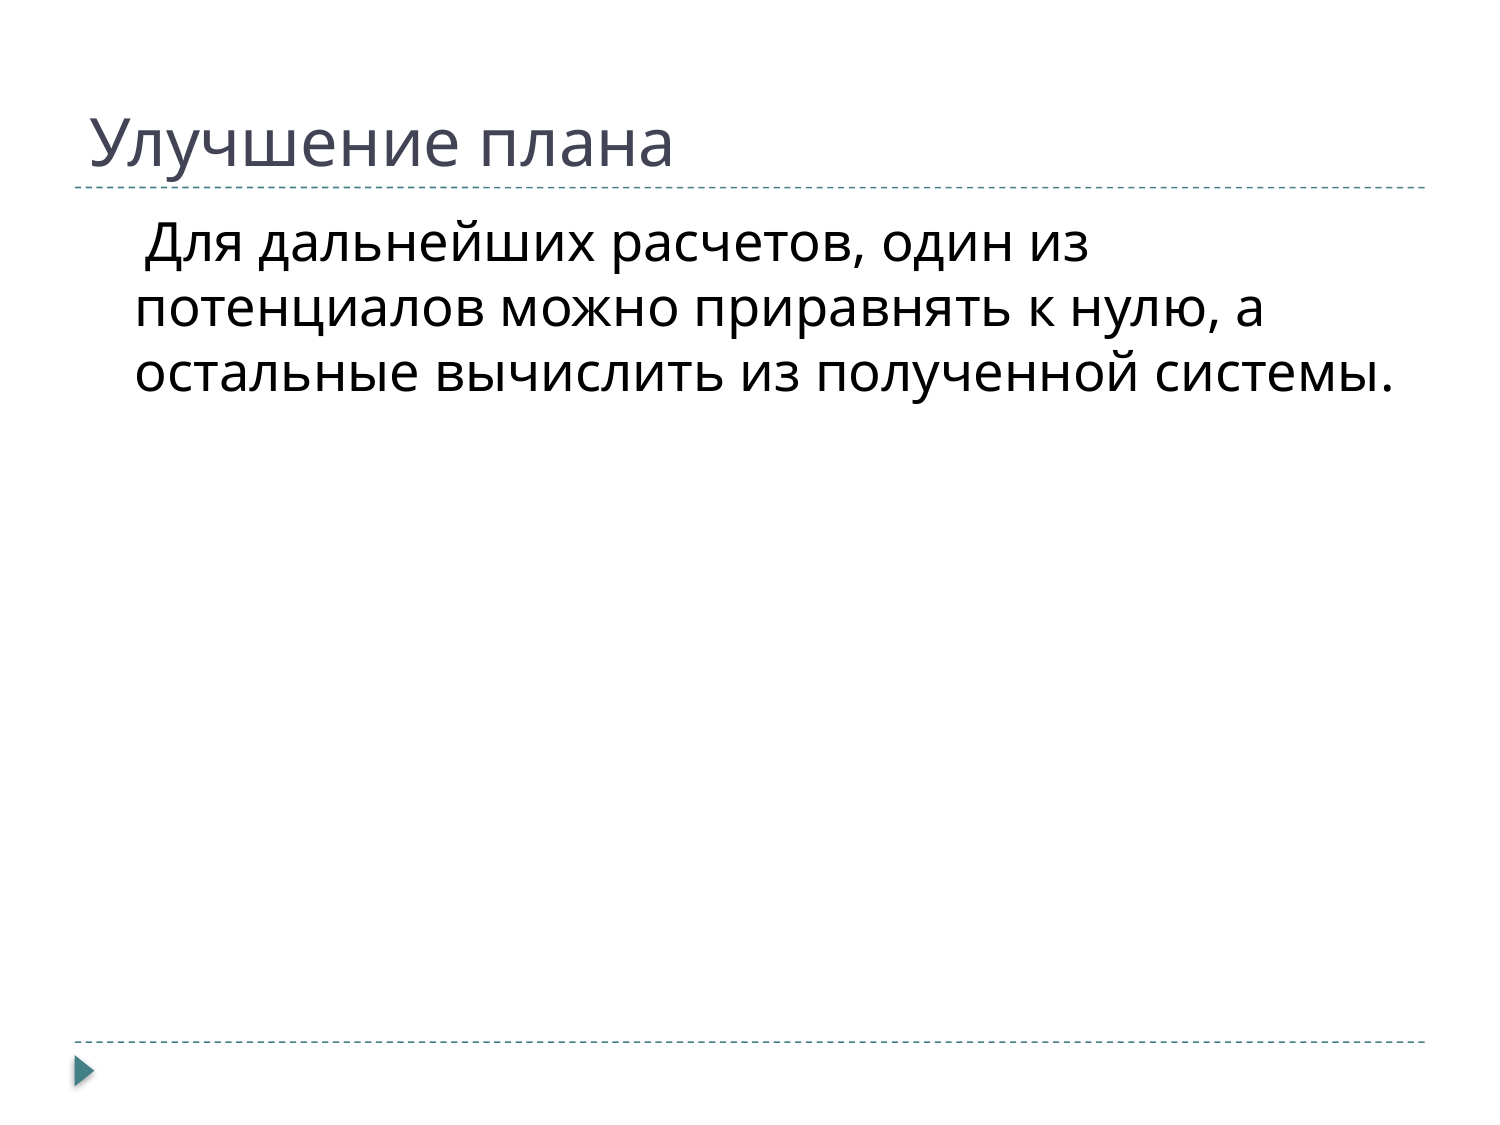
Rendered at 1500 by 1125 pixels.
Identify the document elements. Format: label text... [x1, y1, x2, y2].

list Для дальнейших расчетов, один из потенциалов можно приравнять к нулю, а остальные вычислить из полученной системы. [75, 200, 1425, 1010]
title Улучшение плана [75, 24, 1425, 188]
